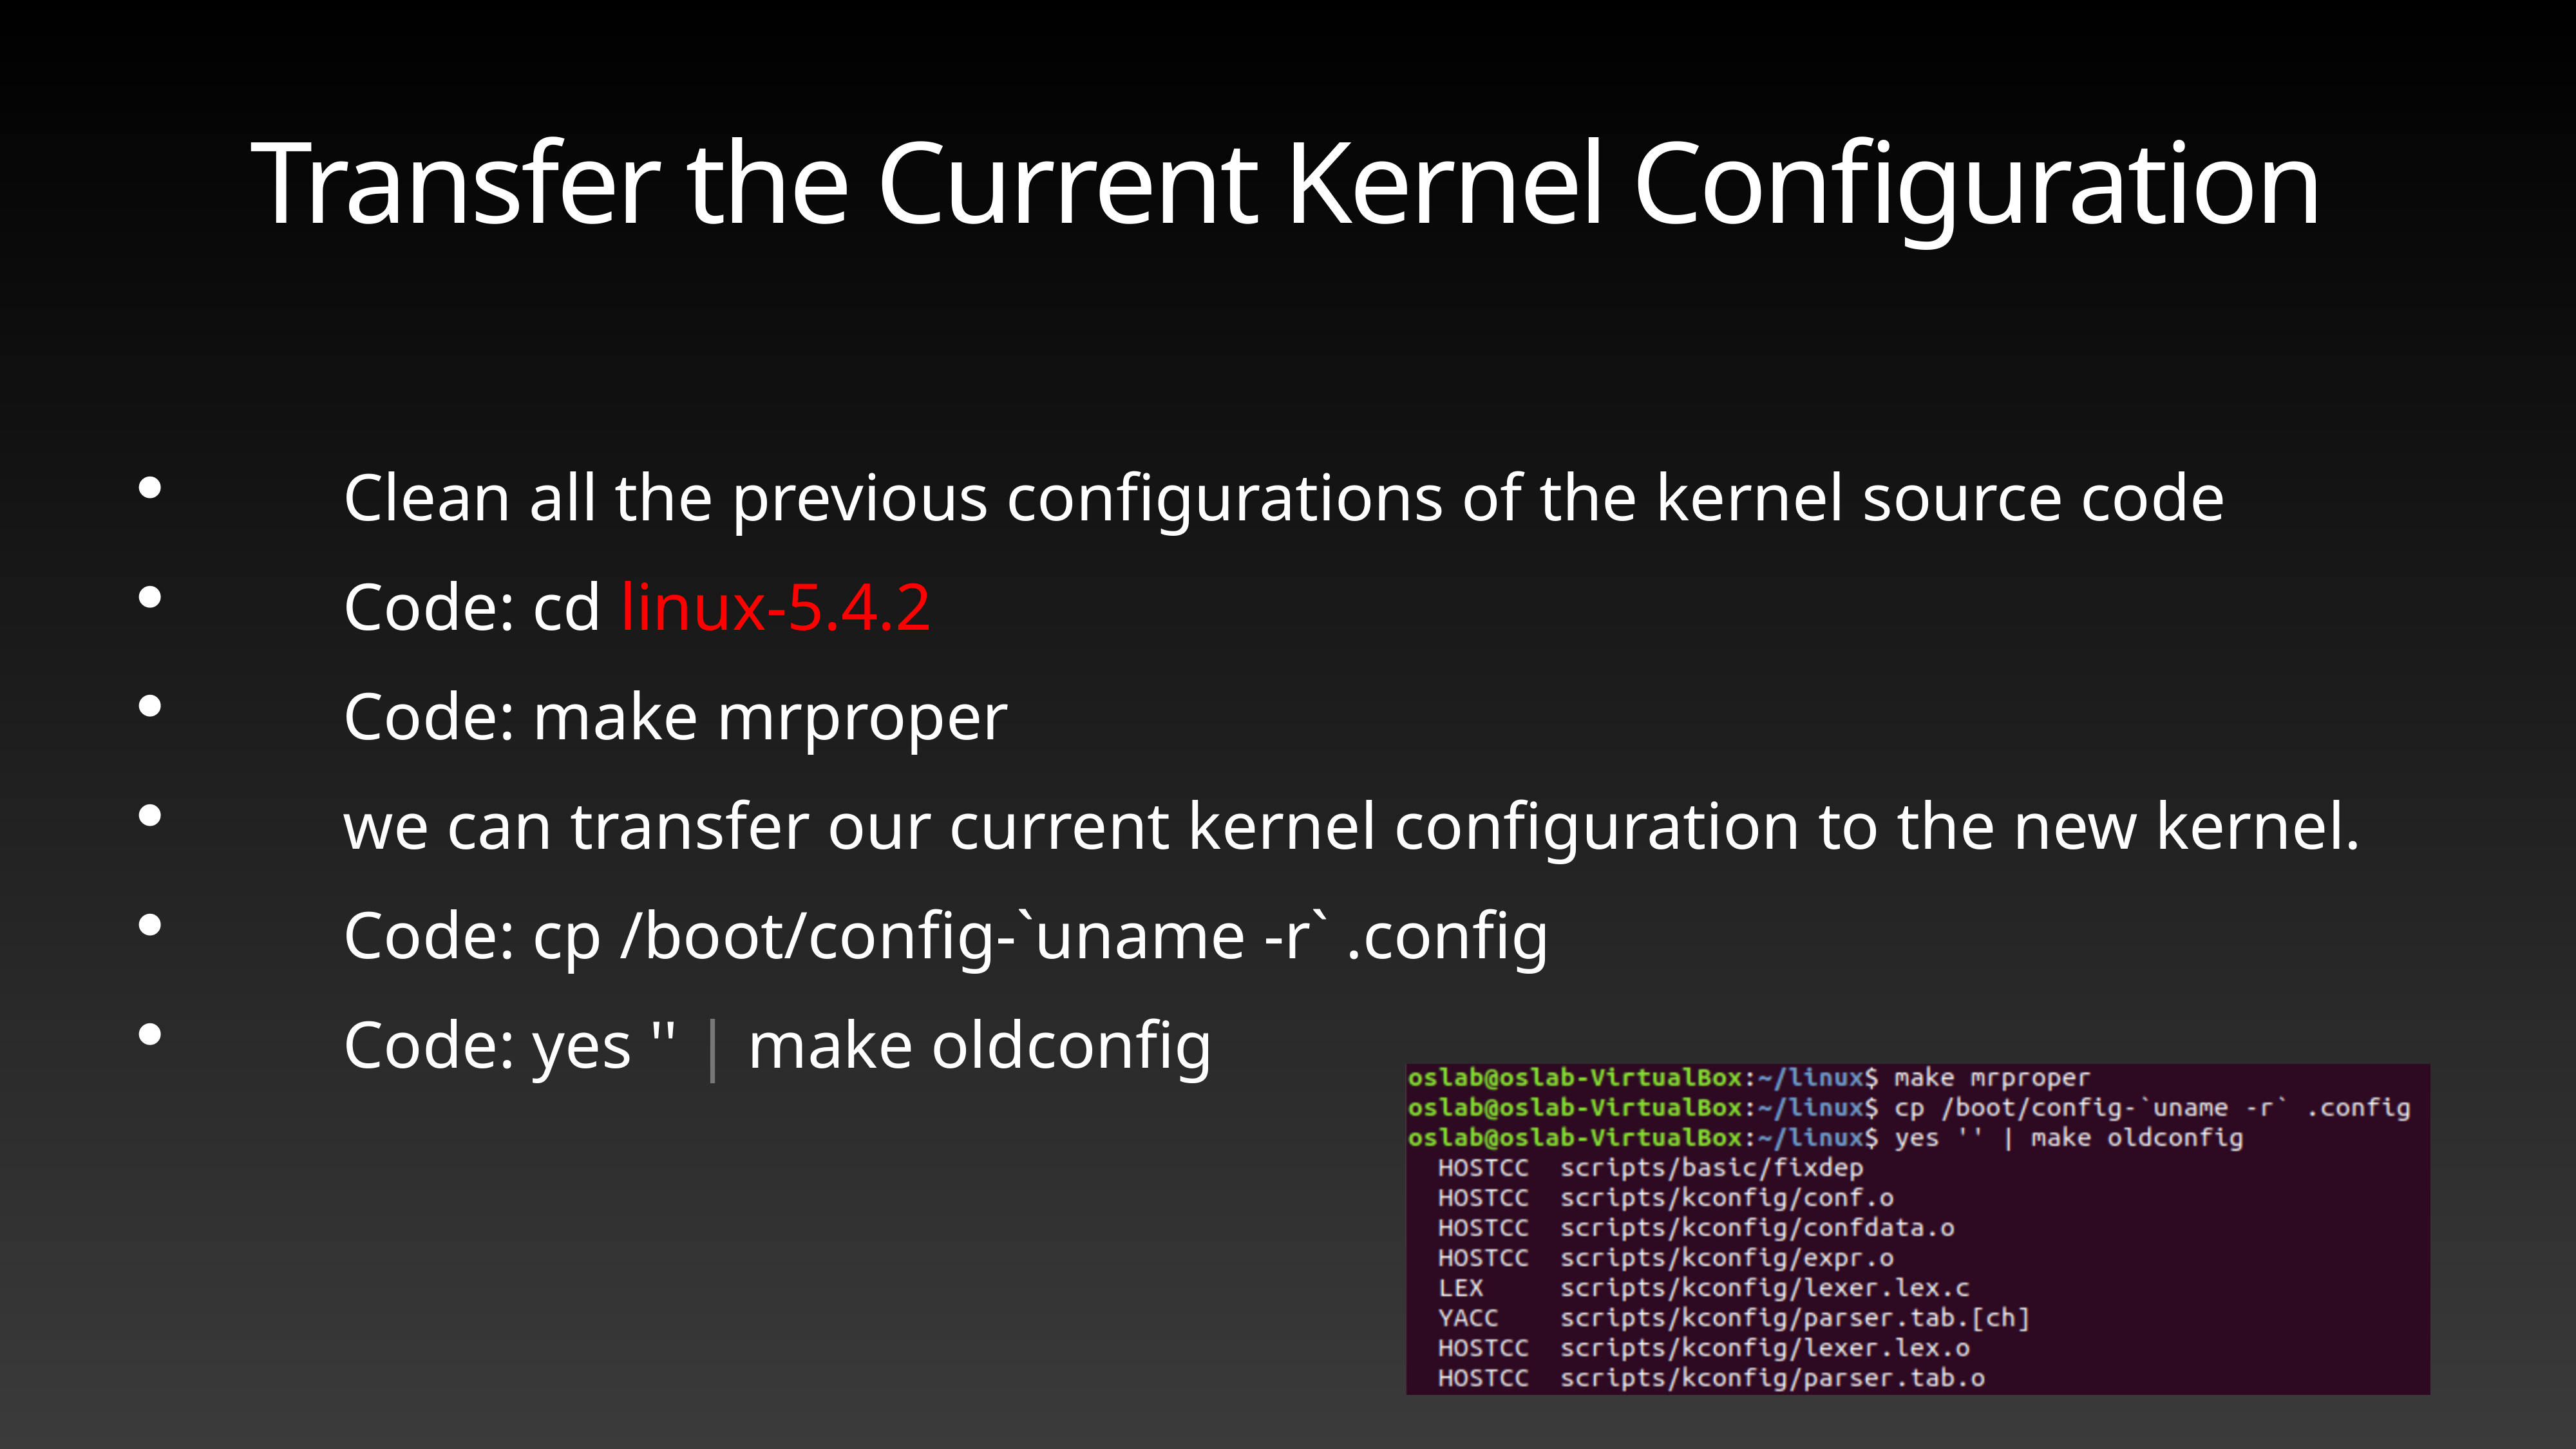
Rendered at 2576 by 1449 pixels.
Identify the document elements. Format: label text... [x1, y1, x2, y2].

list Clean all the previous configurations of the kernel source code Code: cd linux-5.4.2 Code: make mrproper we can transfer our current kernel configuration to the new kernel. Code: cp /boot/config-`uname -r` .config Code: yes '' | make oldconfig [134, 450, 2442, 1341]
picture [1405, 1064, 2430, 1395]
title Transfer the Current Kernel Configuration [134, 86, 2442, 251]
